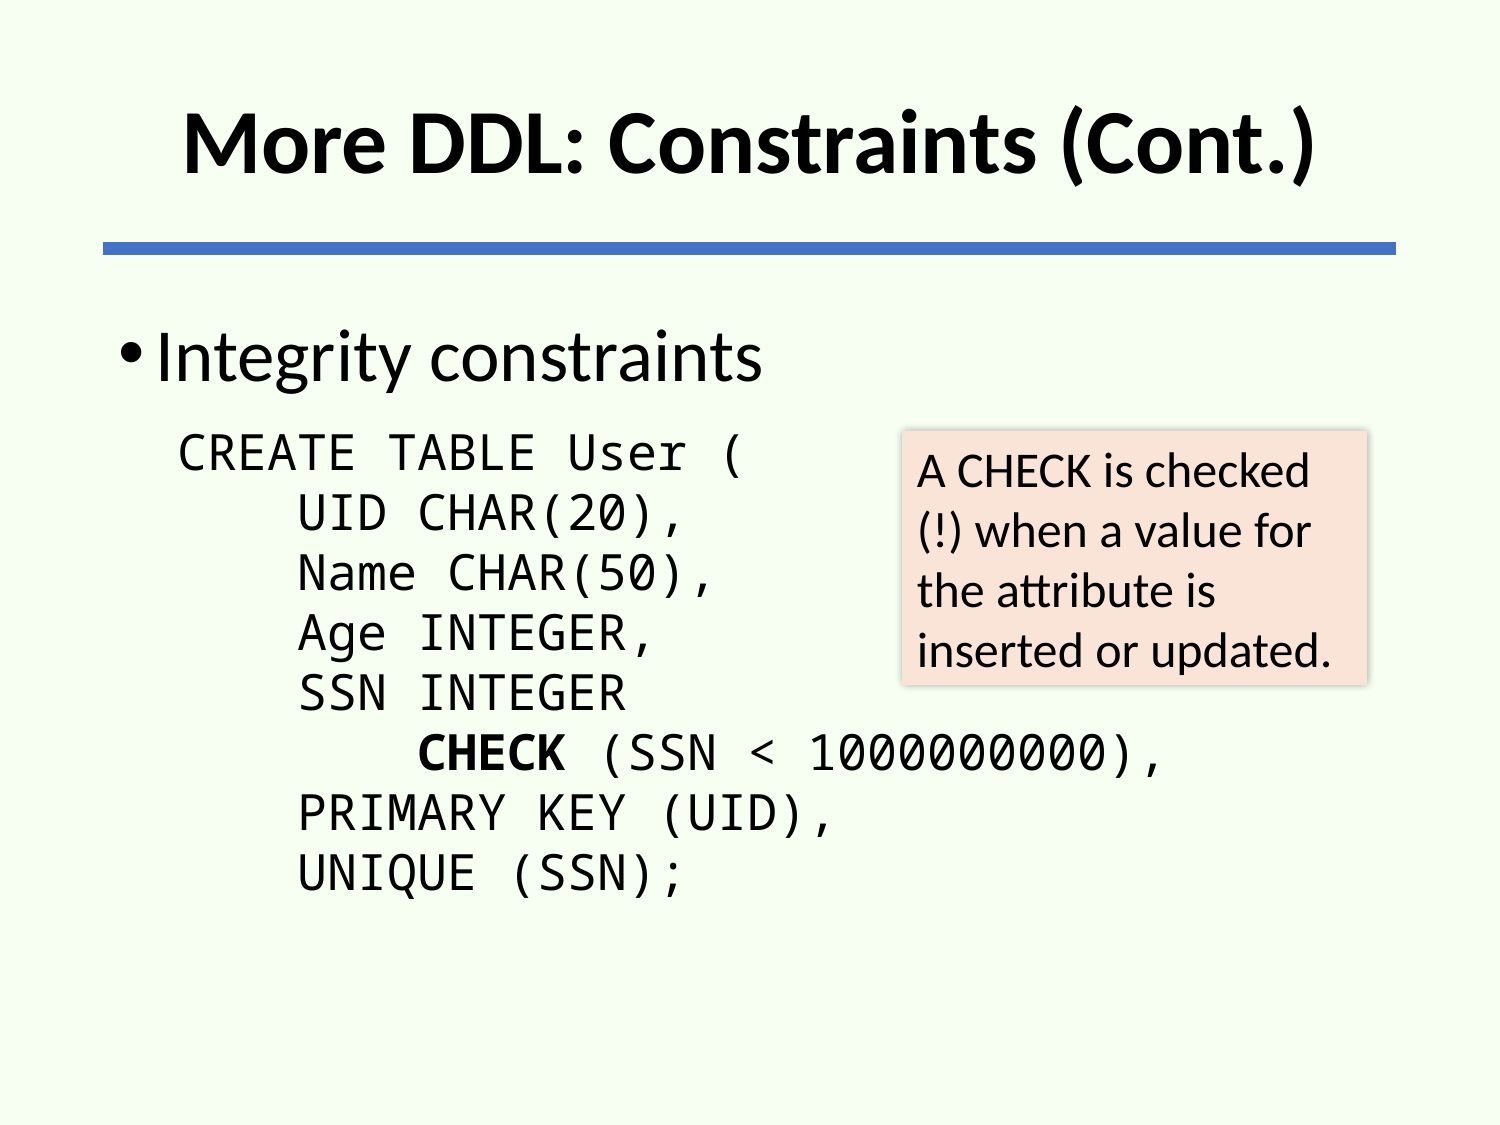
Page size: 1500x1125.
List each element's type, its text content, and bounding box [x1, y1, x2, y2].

text_box CREATE TABLE User ( UID CHAR(20), Name CHAR(50), Age INTEGER, SSN INTEGER CHECK (SSN < 1000000000), PRIMARY KEY (UID), UNIQUE (SSN); [162, 413, 1338, 964]
text_box A CHECK is checked (!) when a value for the attribute is inserted or updated. [902, 430, 1368, 686]
title More DDL: Constraints (Cont.) [103, 35, 1397, 253]
list Integrity constraints [103, 299, 1397, 1027]
